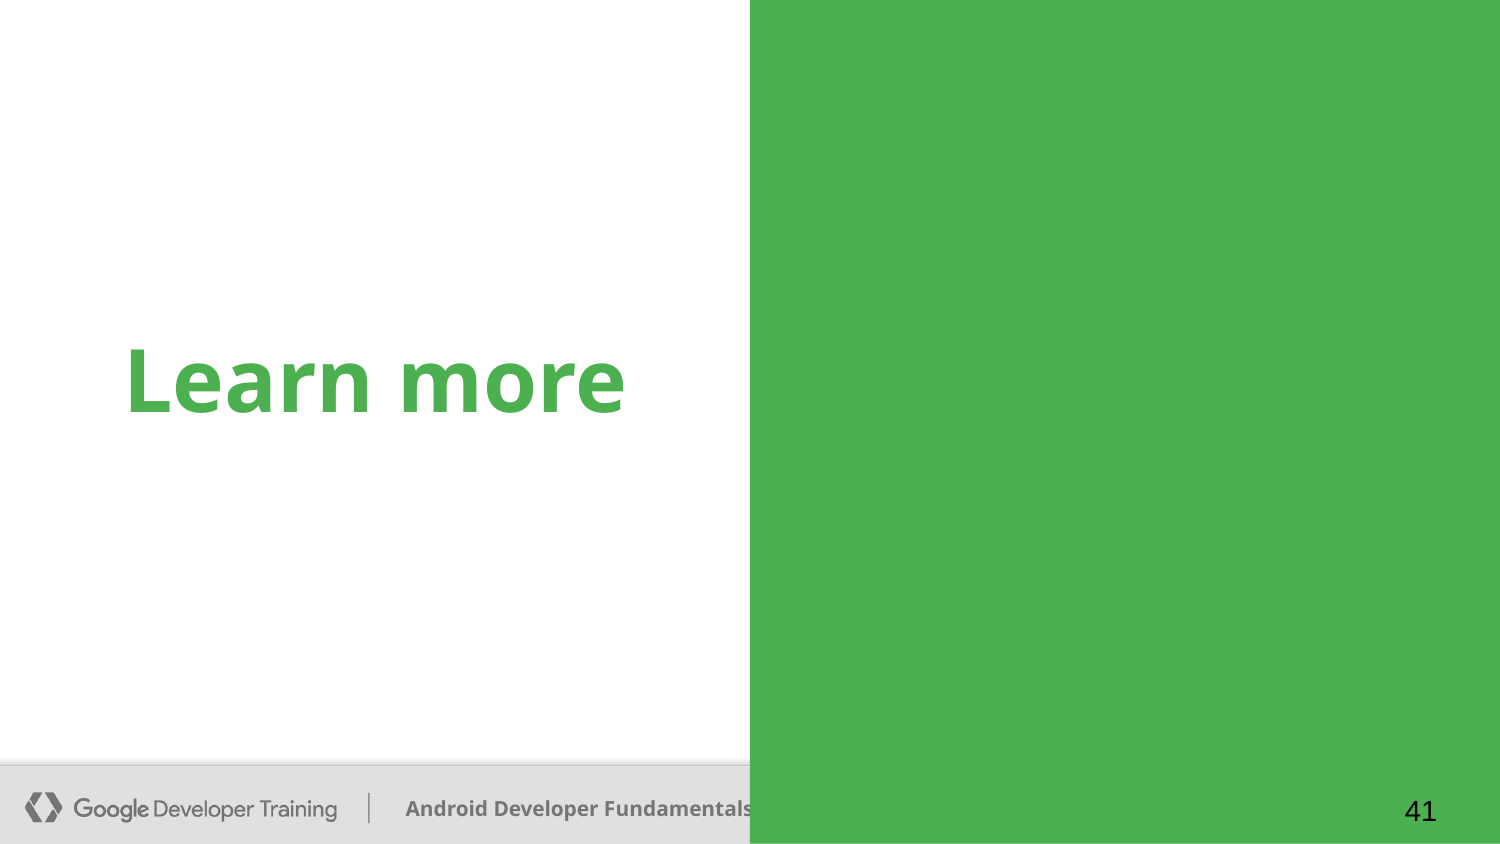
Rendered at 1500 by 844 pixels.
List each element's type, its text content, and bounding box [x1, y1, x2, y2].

title Learn more [43, 202, 708, 446]
slide_number 41 [1389, 777, 1480, 842]
picture [0, 0, 749, 844]
